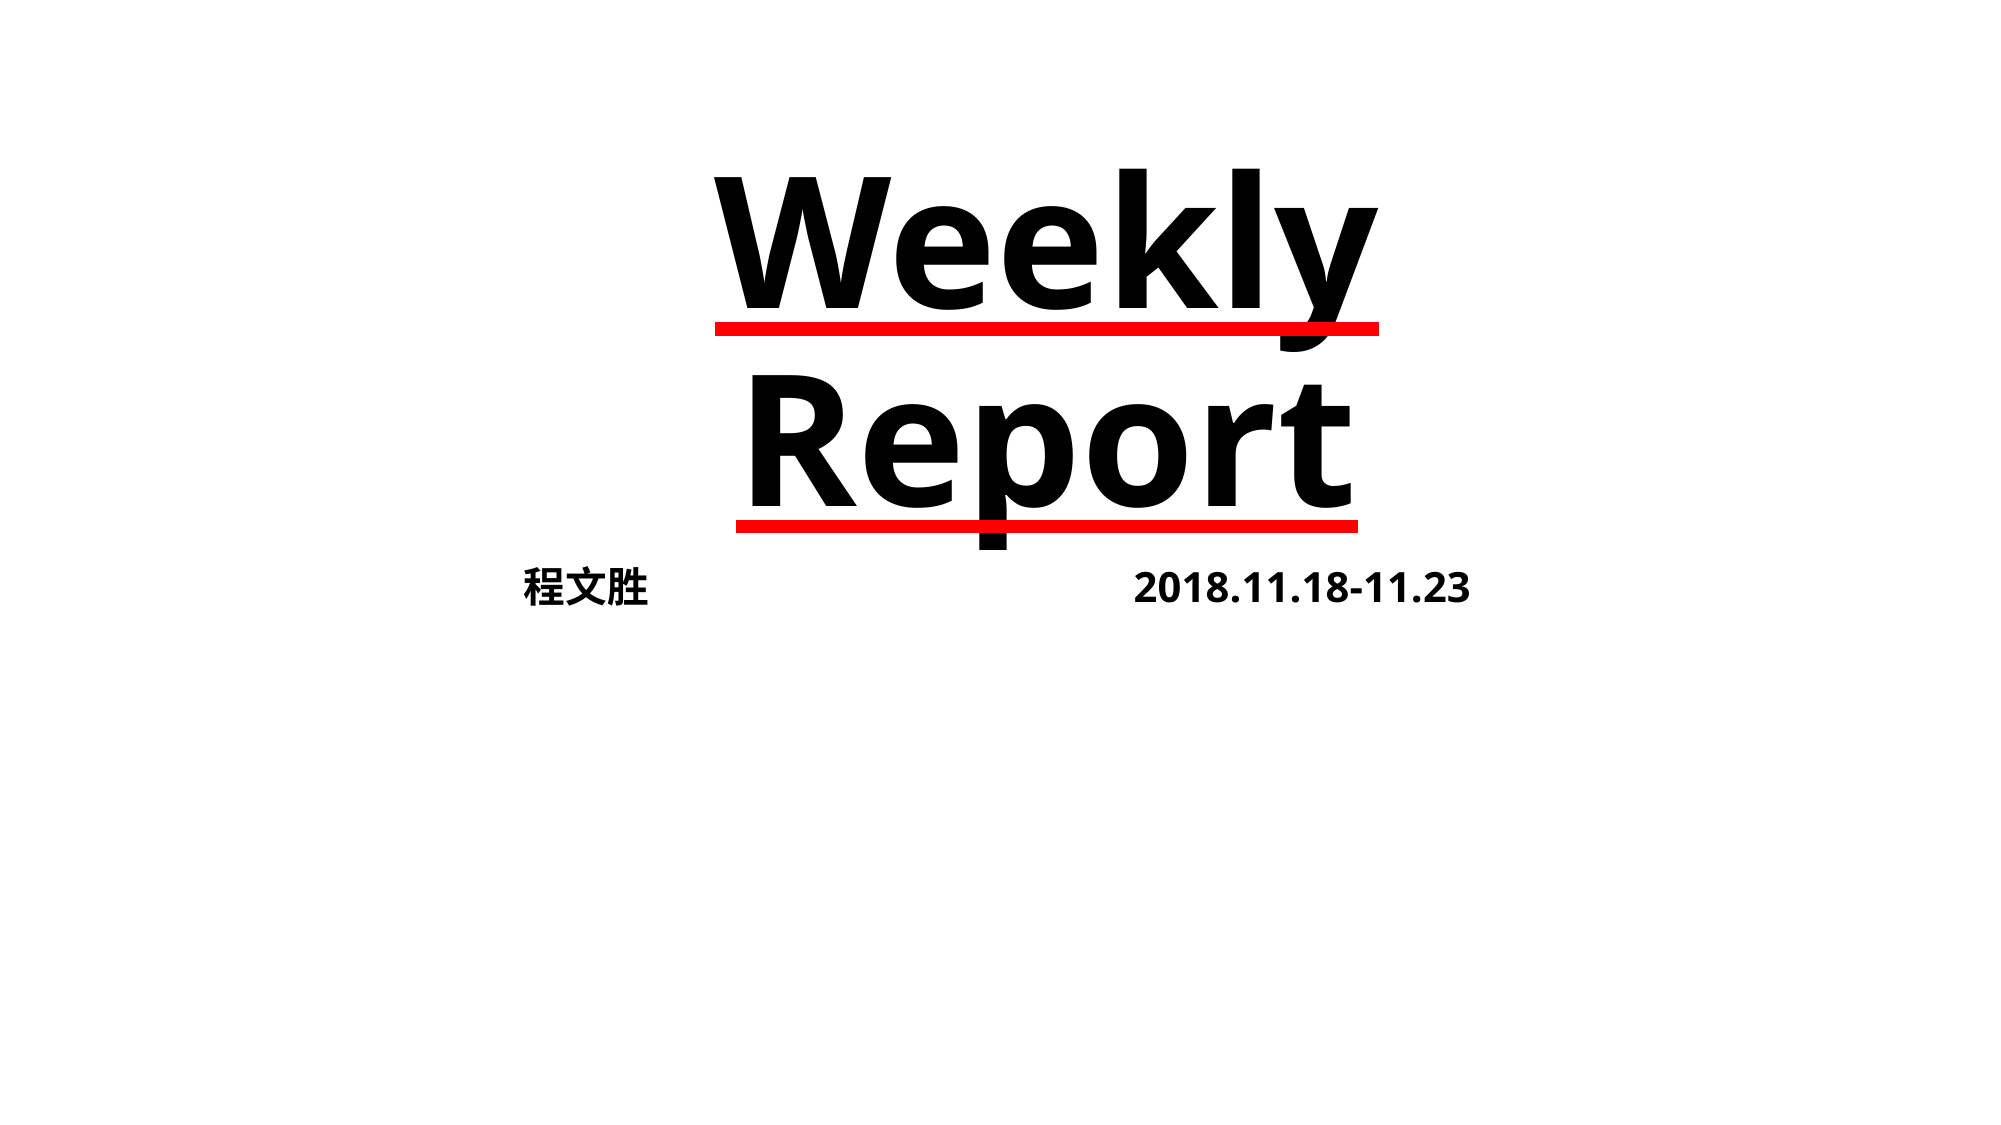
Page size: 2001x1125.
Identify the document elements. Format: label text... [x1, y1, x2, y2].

title Weekly Report [492, 401, 1602, 554]
text_box 程文胜 2018.11.18-11.23 [508, 553, 1574, 619]
